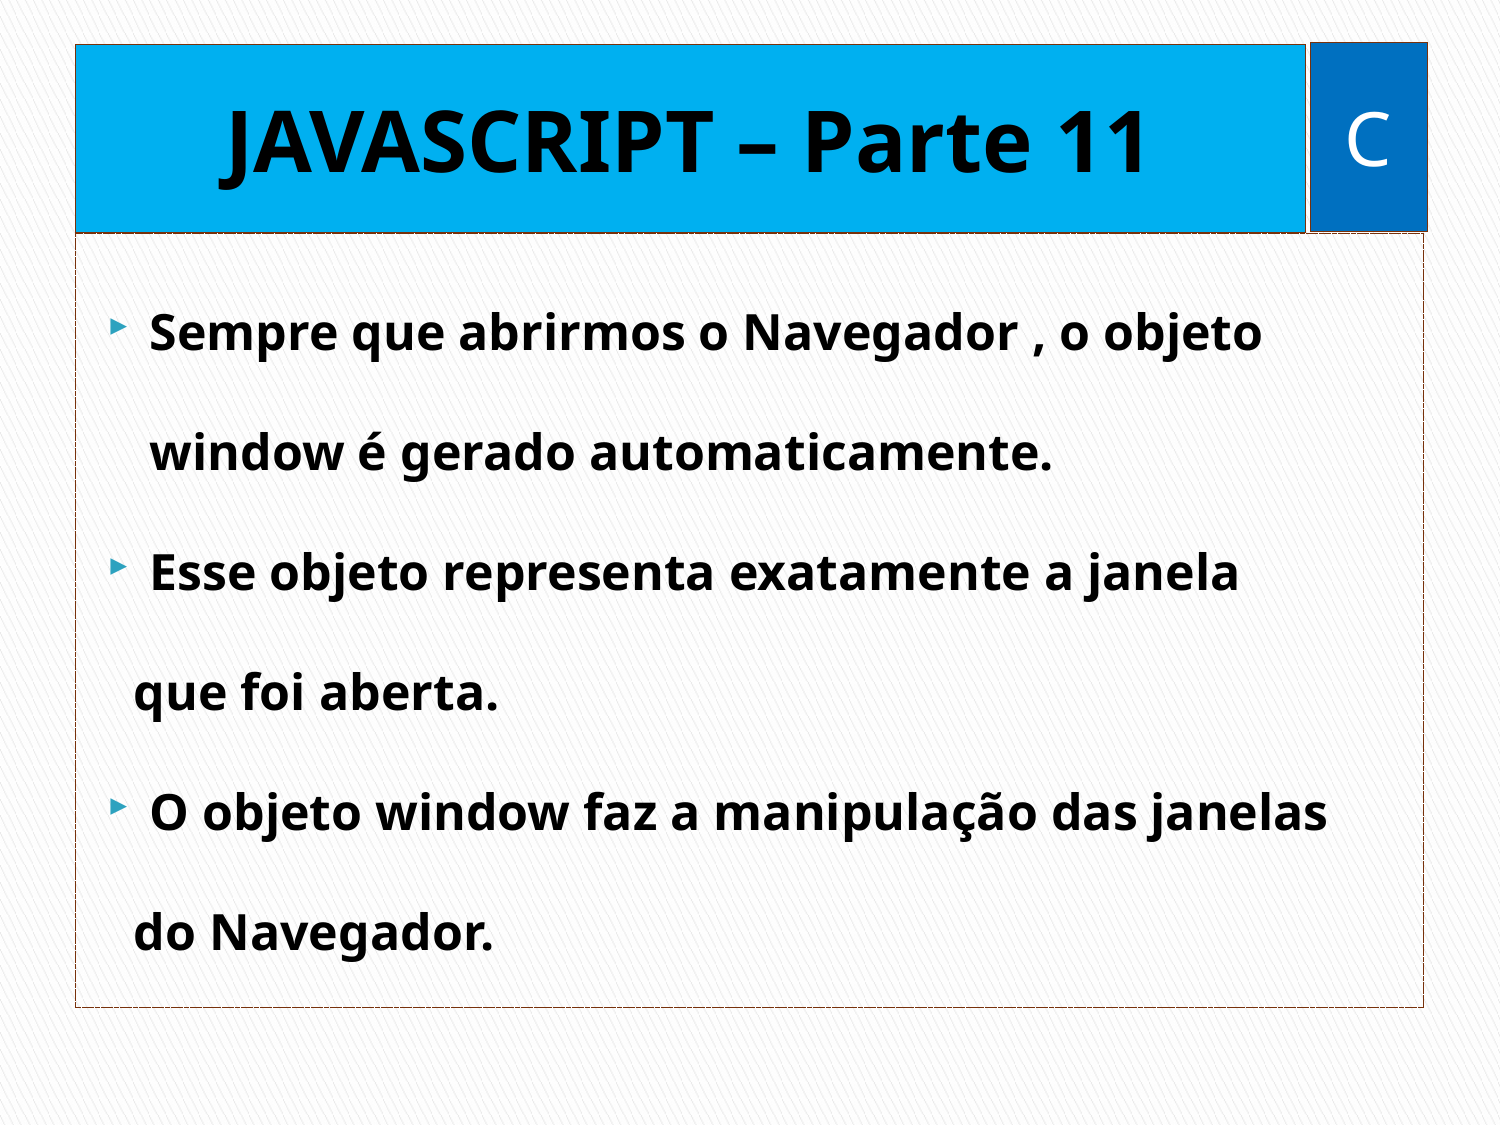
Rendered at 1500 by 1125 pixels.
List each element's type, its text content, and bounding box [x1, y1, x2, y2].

list Sempre que abrirmos o Navegador , o objeto window é gerado automaticamente. Esse objeto representa exatamente a janela que foi aberta. O objeto window faz a manipulação das janelas do Navegador. [75, 233, 1424, 1008]
title JAVASCRIPT – Parte 11 [75, 44, 1306, 233]
text_box C [1310, 42, 1428, 232]
